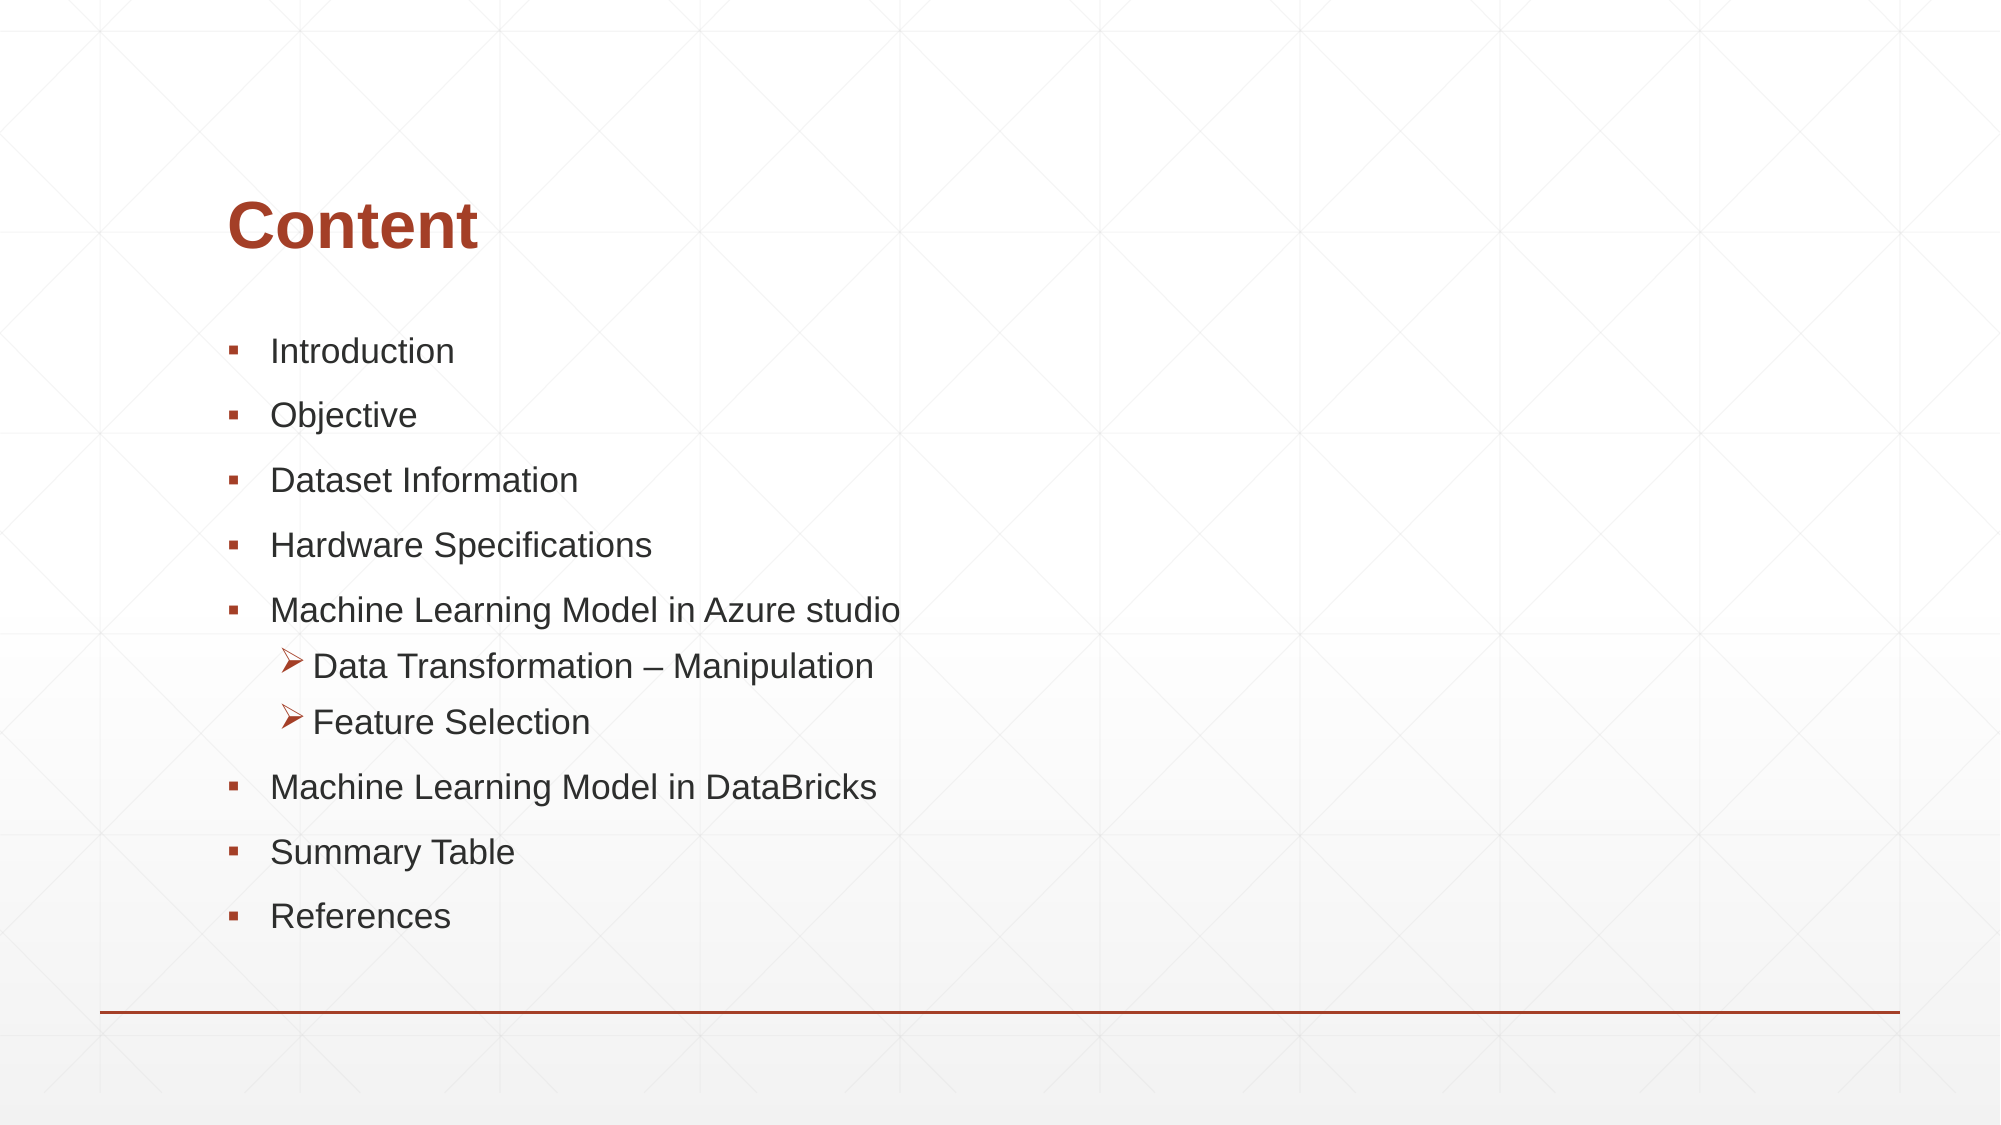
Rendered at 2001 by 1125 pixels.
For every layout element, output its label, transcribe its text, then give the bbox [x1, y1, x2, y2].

list Introduction Objective Dataset Information Hardware Specifications Machine Learning Model in Azure studio Data Transformation – Manipulation Feature Selection Machine Learning Model in DataBricks Summary Table References [212, 324, 1788, 950]
title Content [212, 82, 1788, 271]
